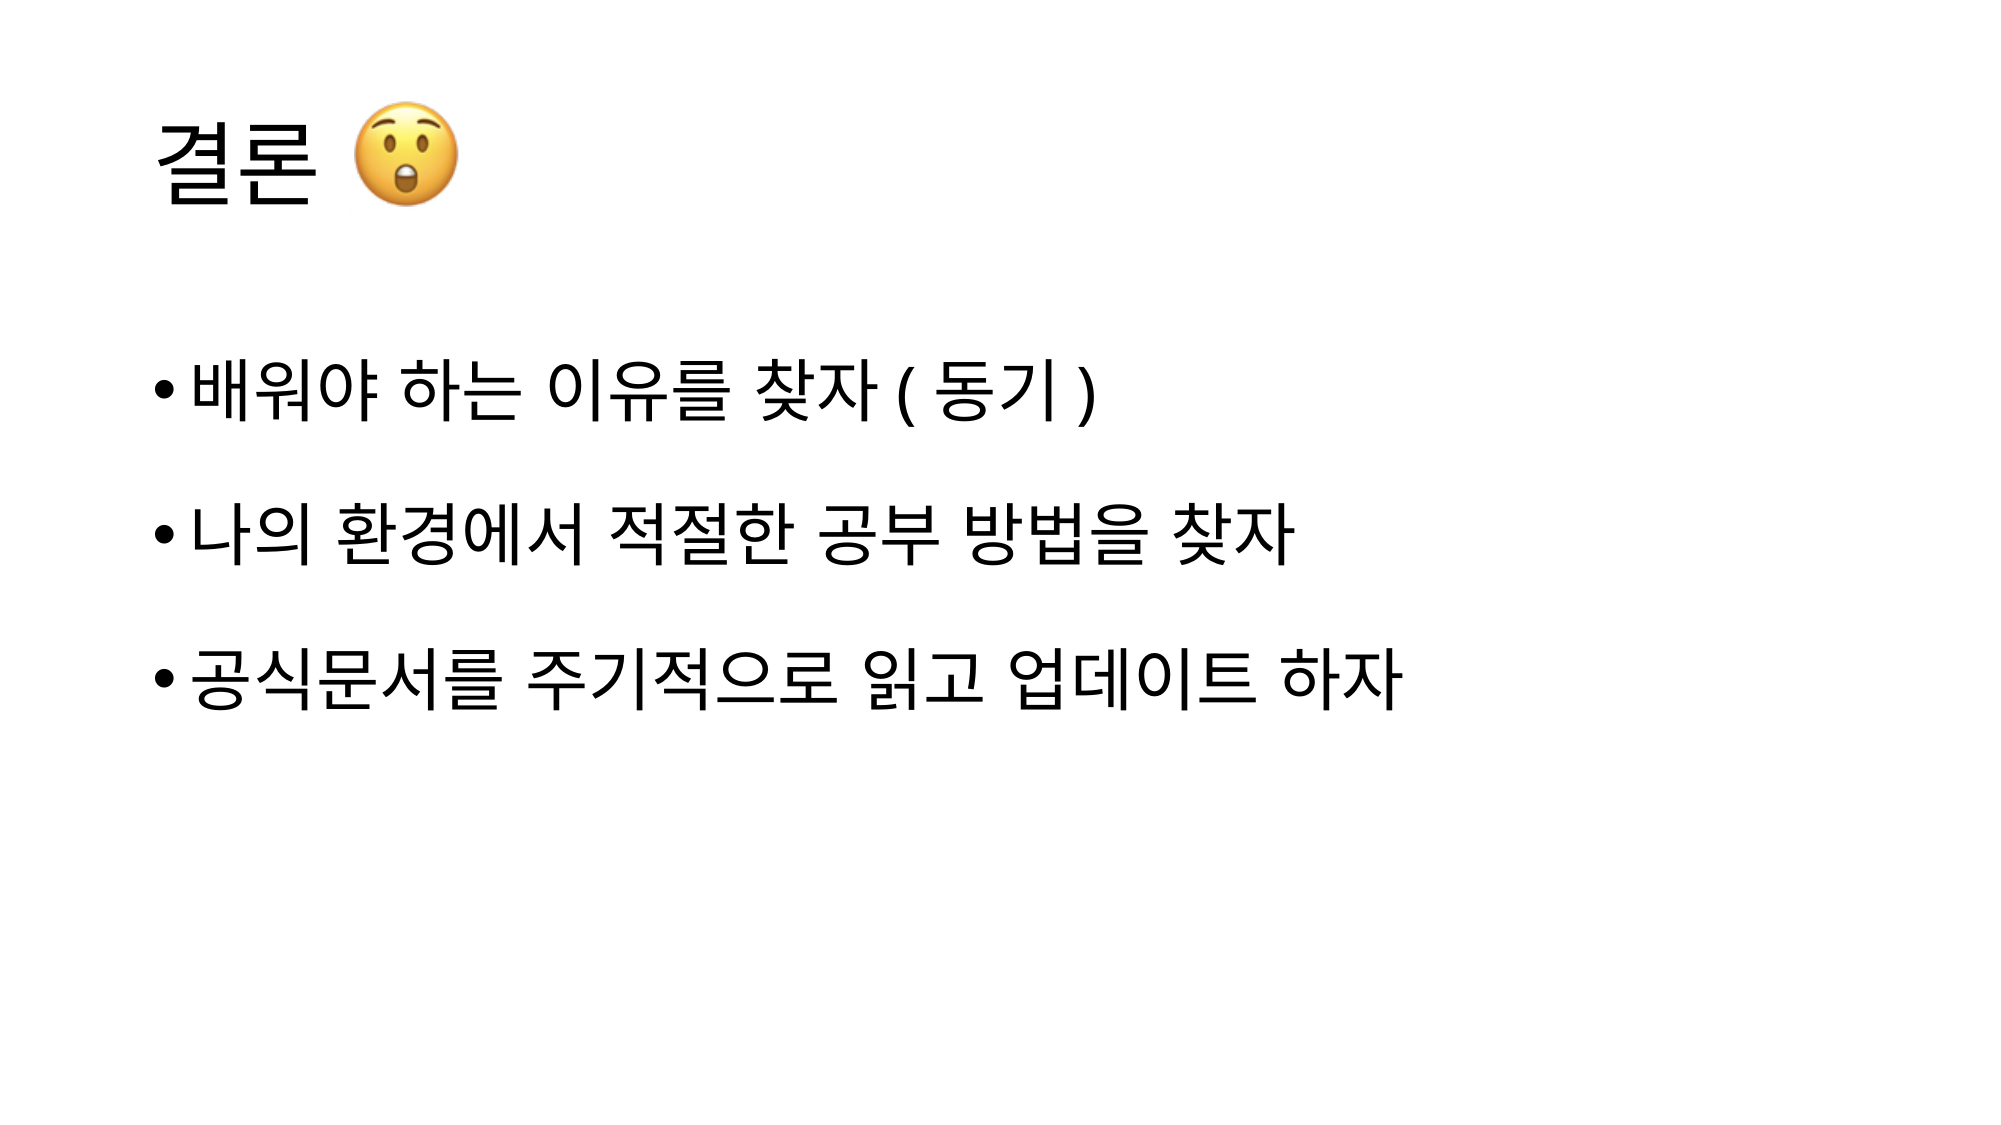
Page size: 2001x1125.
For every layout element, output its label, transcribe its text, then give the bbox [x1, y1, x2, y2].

picture [350, 99, 463, 213]
title 결론 [137, 59, 1863, 278]
list 배워야 하는 이유를 찾자(동기) 나의 환경에서 적절한 공부 방법을 찾자 공식문서를 주기적으로 읽고 업데이트 하자 [137, 298, 1863, 1013]
